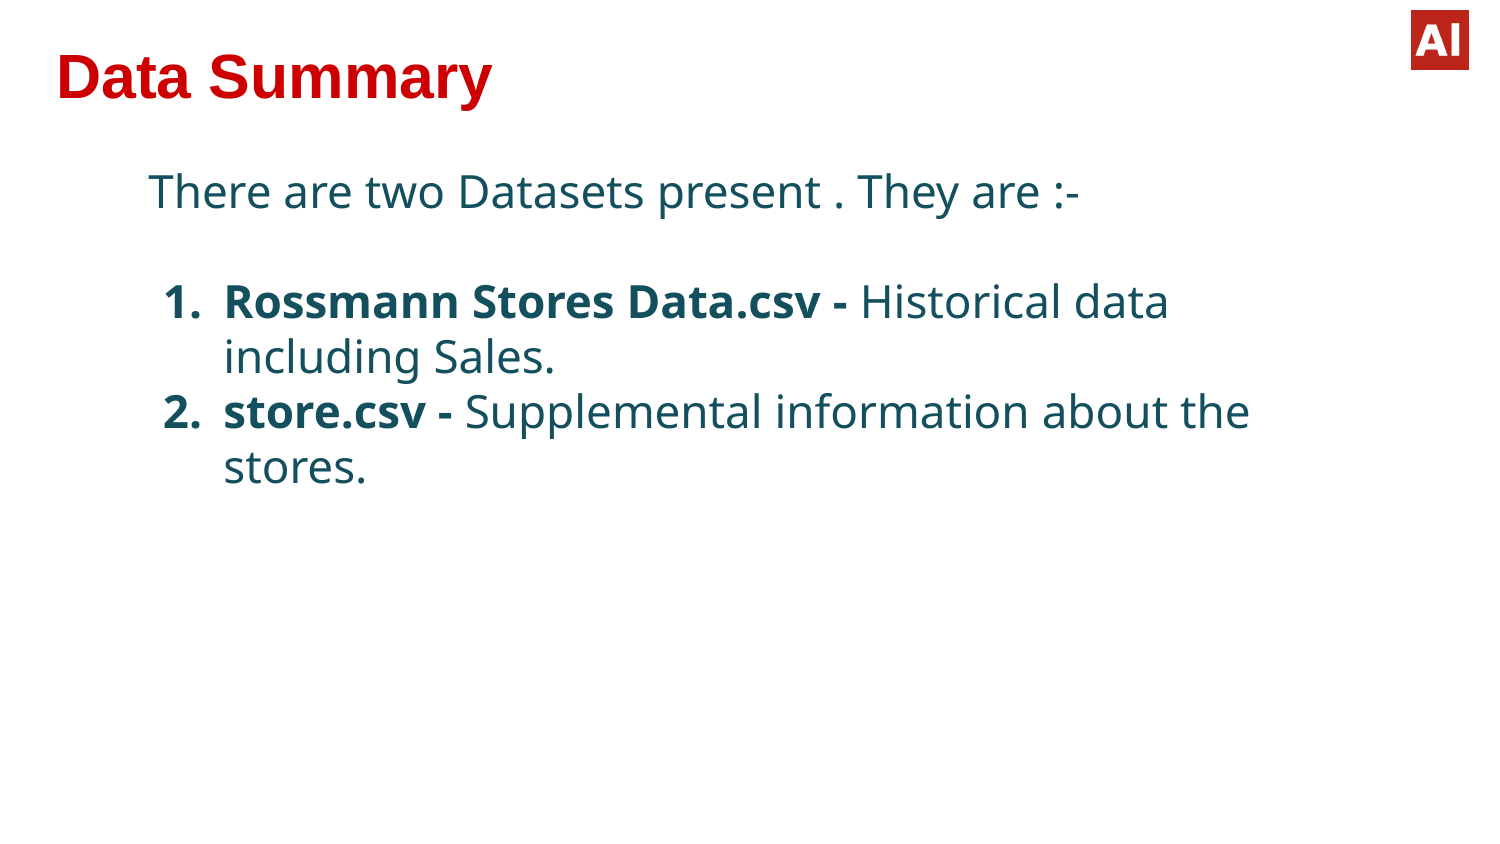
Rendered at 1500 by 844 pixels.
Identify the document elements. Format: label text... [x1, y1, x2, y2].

text_box There are two Datasets present . They are :- Rossmann Stores Data.csv - Historical data including Sales. store.csv - Supplemental information about the stores. [133, 147, 1367, 563]
picture [1459, 10, 1469, 70]
title Data Summary [41, 0, 1459, 148]
